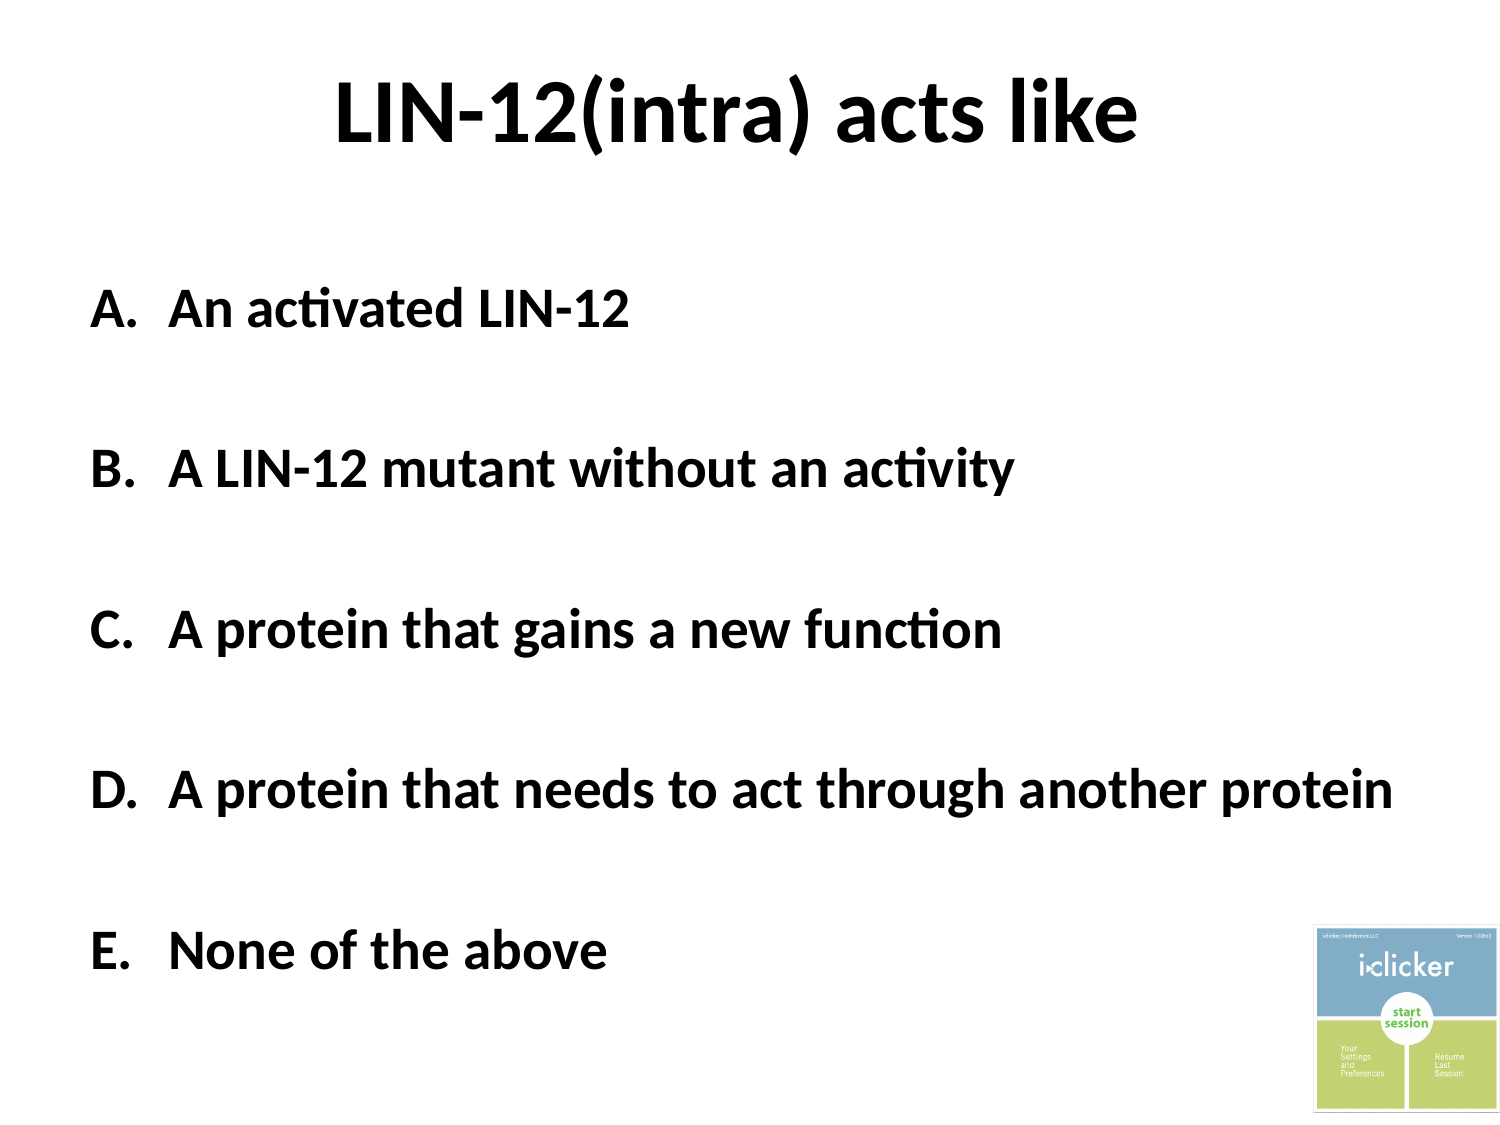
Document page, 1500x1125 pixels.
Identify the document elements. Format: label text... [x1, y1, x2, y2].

list An activated LIN-12 A LIN-12 mutant without an activity A protein that gains a new function A protein that needs to act through another protein None of the above [75, 262, 1425, 1005]
picture [1312, 924, 1500, 1113]
title LIN-12(intra) acts like [62, 12, 1413, 200]
